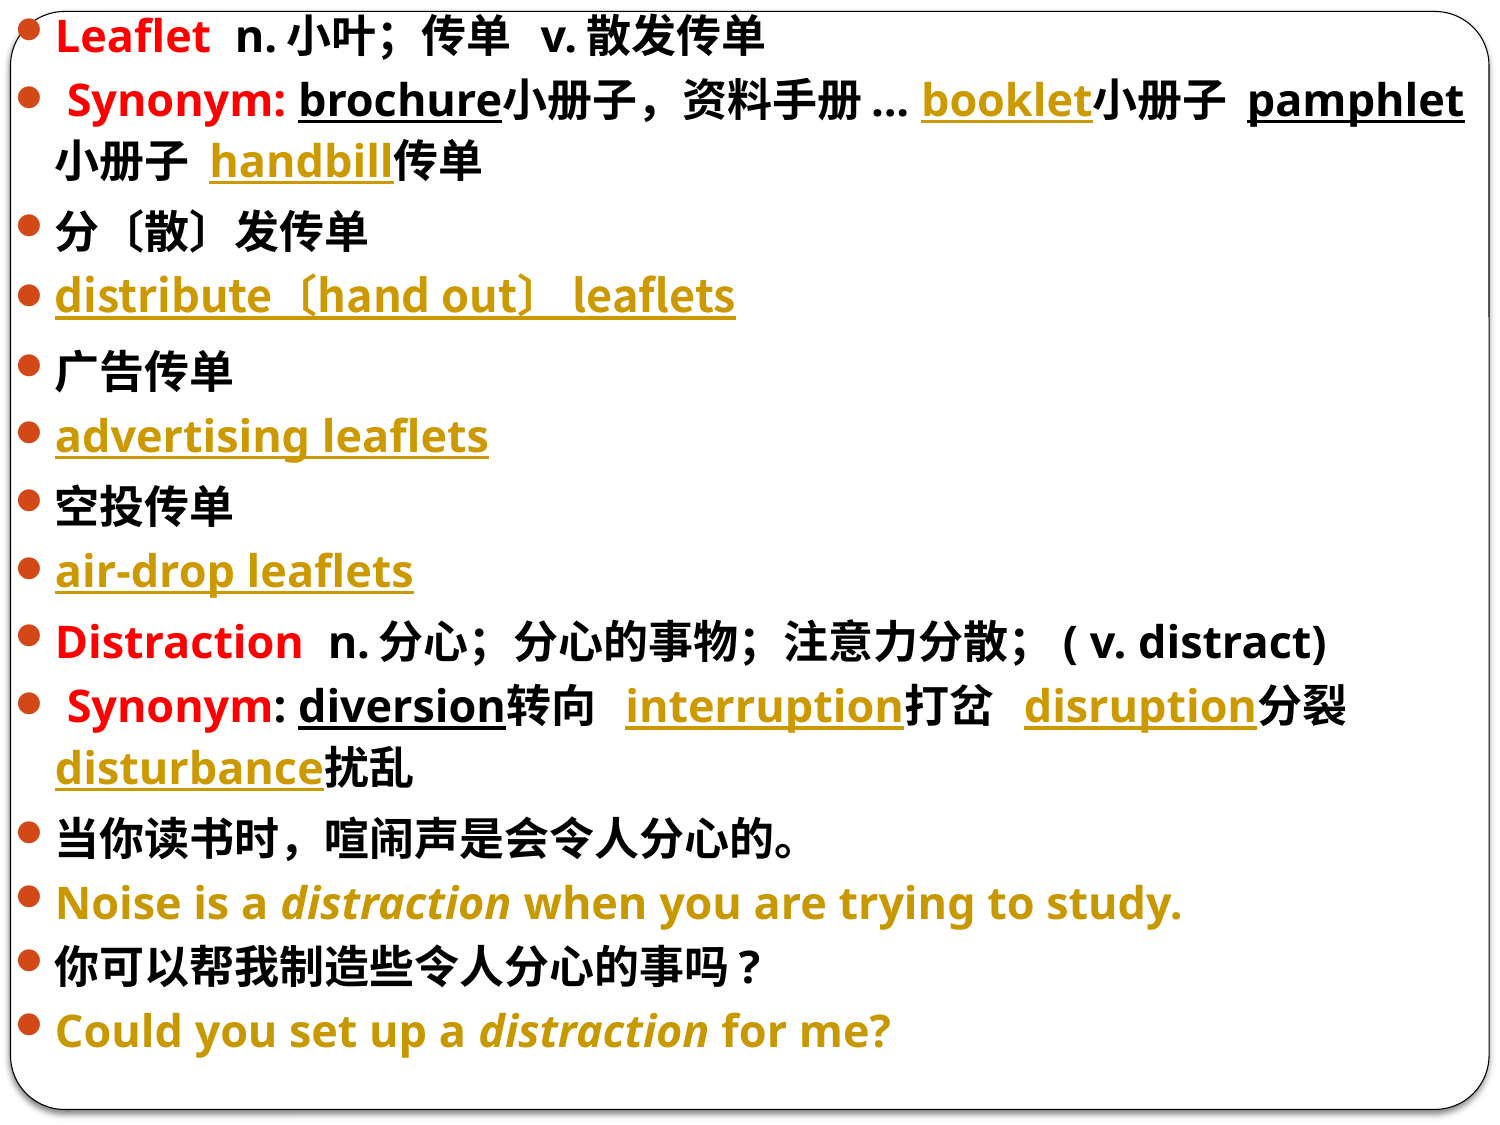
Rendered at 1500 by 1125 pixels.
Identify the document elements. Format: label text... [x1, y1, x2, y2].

list Leaflet n.小叶；传单 v.散发传单 Synonym: brochure小册子，资料手册... booklet小册子 pamphlet小册子 handbill传单 分〔散〕发传单 distribute〔hand out〕 leaflets 广告传单 advertising leaflets 空投传单 air-drop leaflets Distraction n.分心；分心的事物；注意力分散；( v. distract) Synonym: diversion转向 interruption打岔 disruption分裂 disturbance扰乱 当你读书时，喧闹声是会令人分心的。 Noise is a distraction when you are trying to study. 你可以帮我制造些令人分心的事吗? Could you set up a distraction for me? [0, 0, 1500, 1125]
